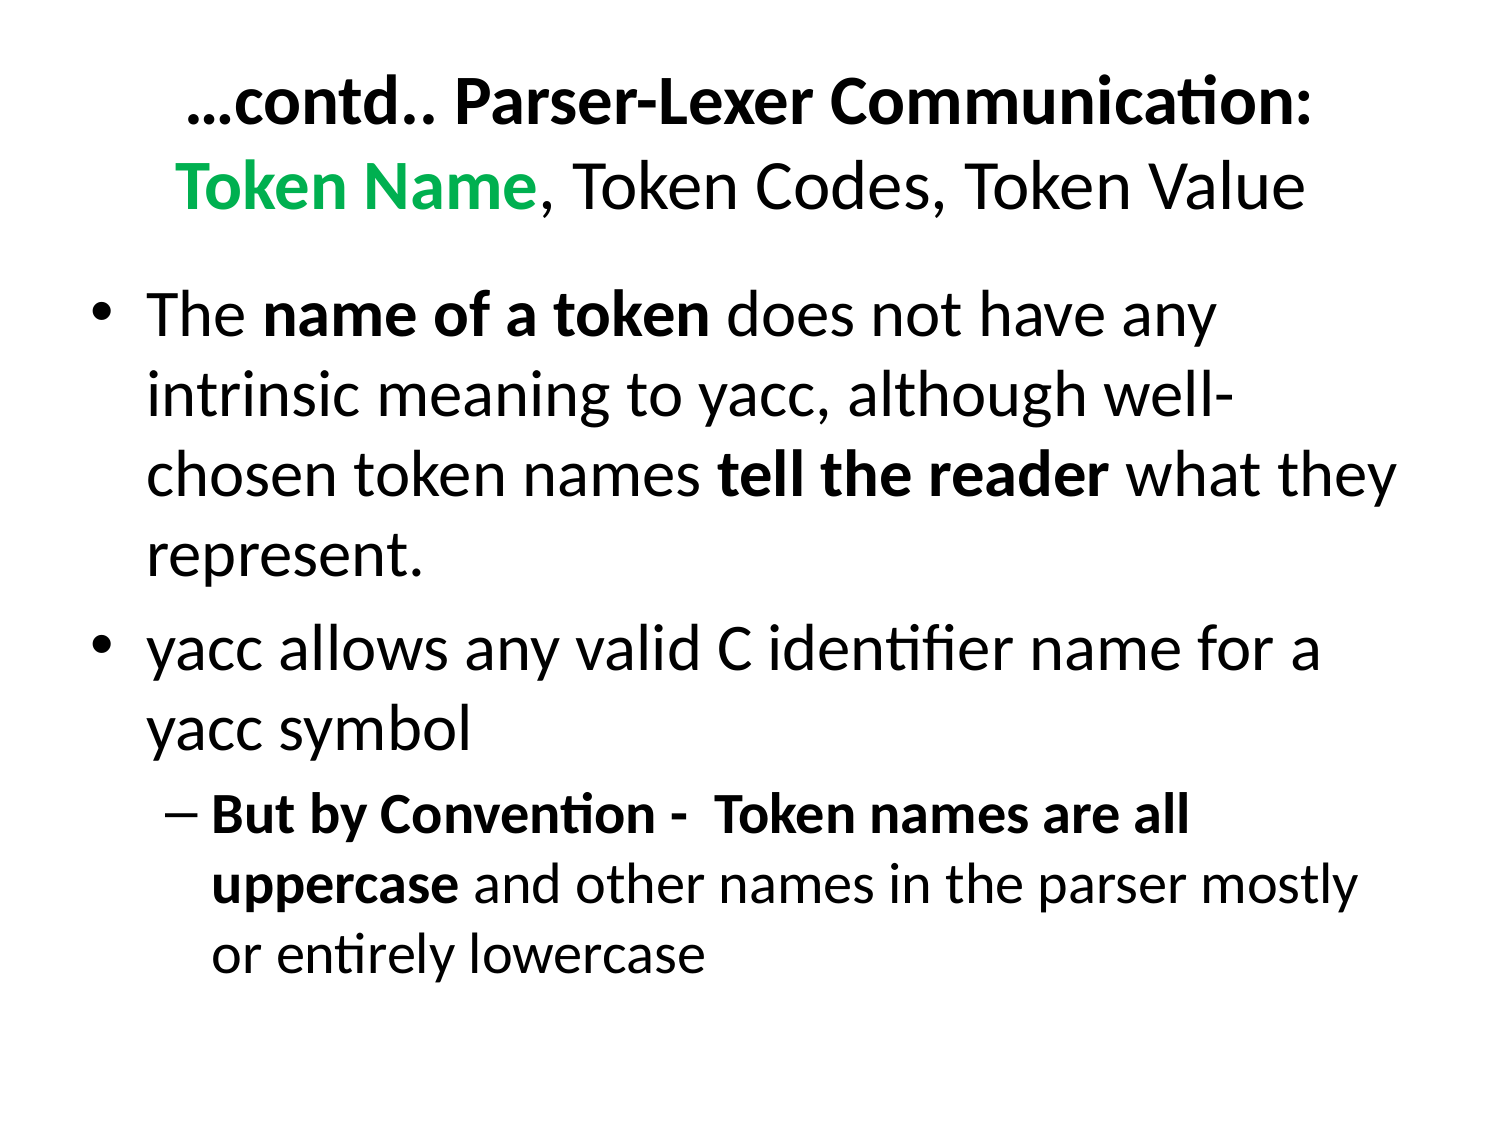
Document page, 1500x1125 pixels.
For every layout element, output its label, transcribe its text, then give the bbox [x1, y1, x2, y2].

list The name of a token does not have any intrinsic meaning to yacc, although well-chosen token names tell the reader what they represent. yacc allows any valid C identifier name for a yacc symbol But by Convention - Token names are all uppercase and other names in the parser mostly or entirely lowercase [75, 262, 1425, 1005]
title …contd.. Parser-Lexer Communication: Token Name, Token Codes, Token Value [75, 45, 1425, 233]
